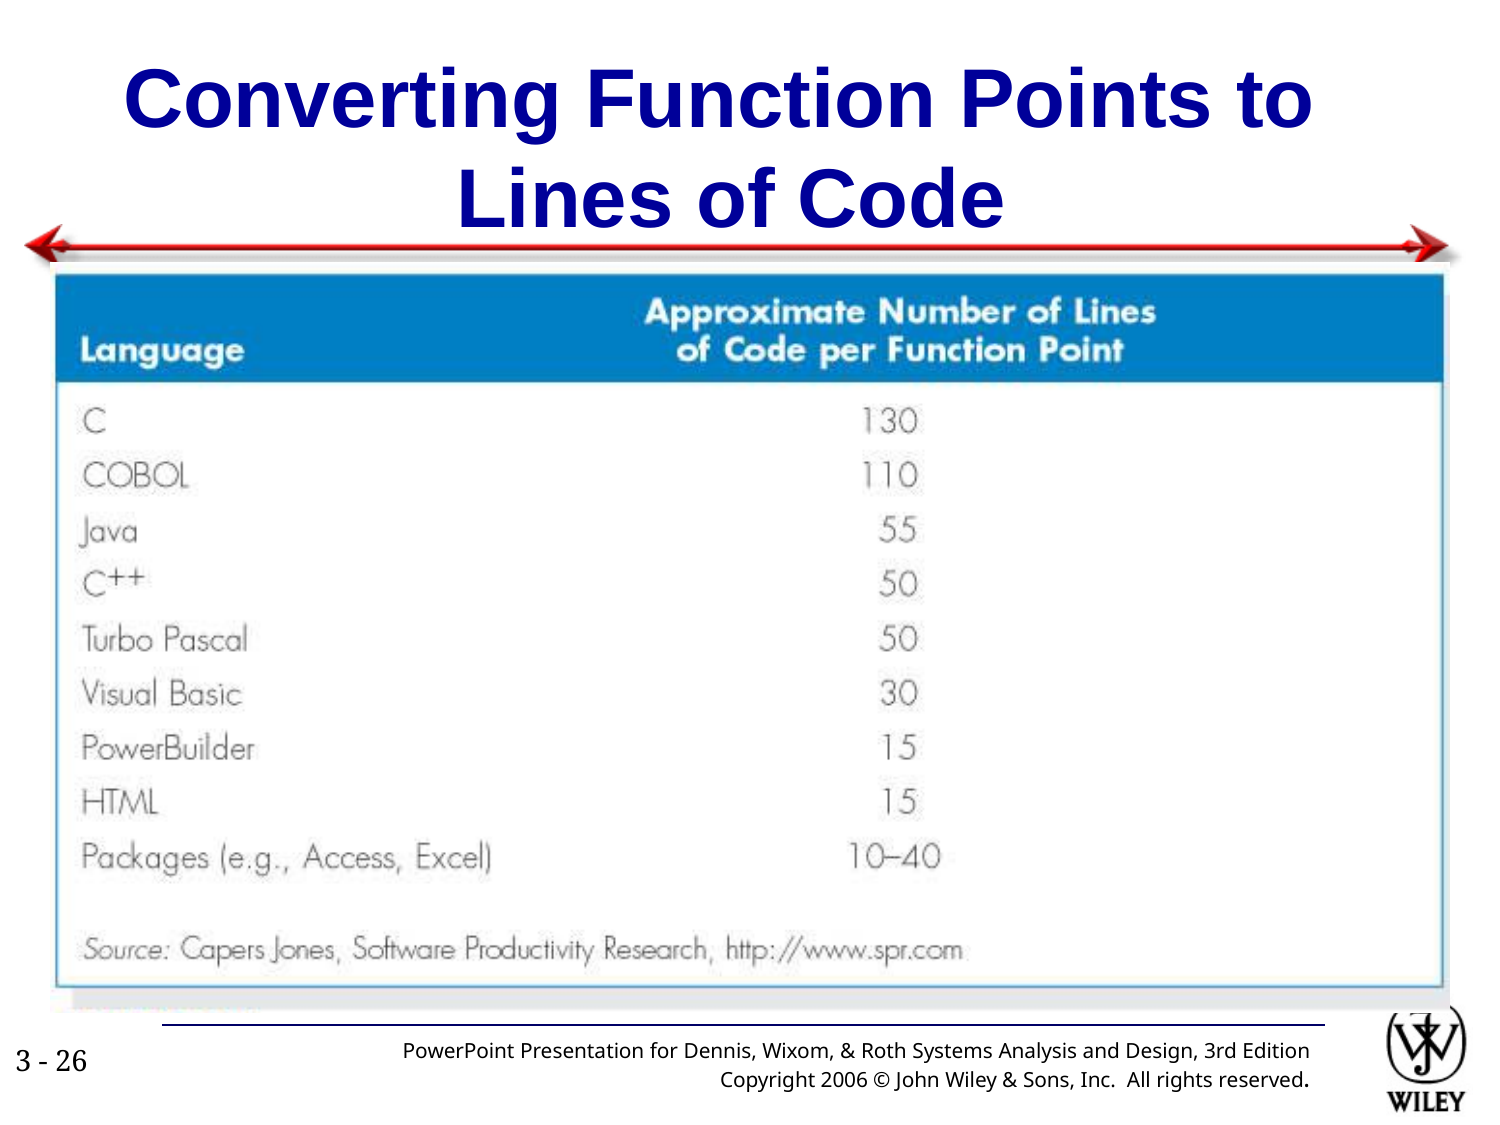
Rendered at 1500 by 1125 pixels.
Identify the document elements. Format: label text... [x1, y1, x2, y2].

picture [24, 224, 1473, 1117]
text_box 3 - ‹#› [0, 1049, 125, 1125]
title Converting Function Points to Lines of Code [93, 50, 1369, 238]
text_box PowerPoint Presentation for Dennis, Wixom, & Roth Systems Analysis and Design, 3rd Edition Copyright 2006 © John Wiley & Sons, Inc. All rights reserved. [287, 1024, 1325, 1100]
